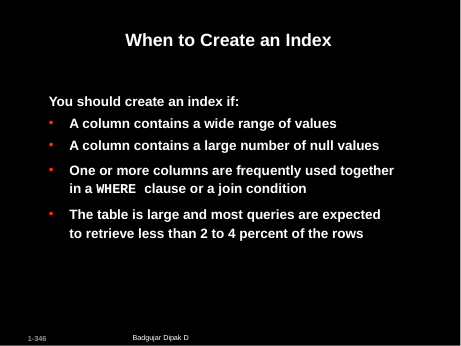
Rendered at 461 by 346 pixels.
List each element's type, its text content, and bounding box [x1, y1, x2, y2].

text_box 1-346 [25, 331, 50, 343]
title When to Create an Index [123, 26, 337, 87]
text_box Badgujar Dipak D [130, 331, 327, 343]
text_box You should create an index if: A column contains a wide range of values A column contains a large number of null values One or more columns are frequently used together in a WHERE clause or a join condition The table is large and most queries are expected to retrieve less than 2 to 4 percent of the rows [46, 89, 411, 242]
